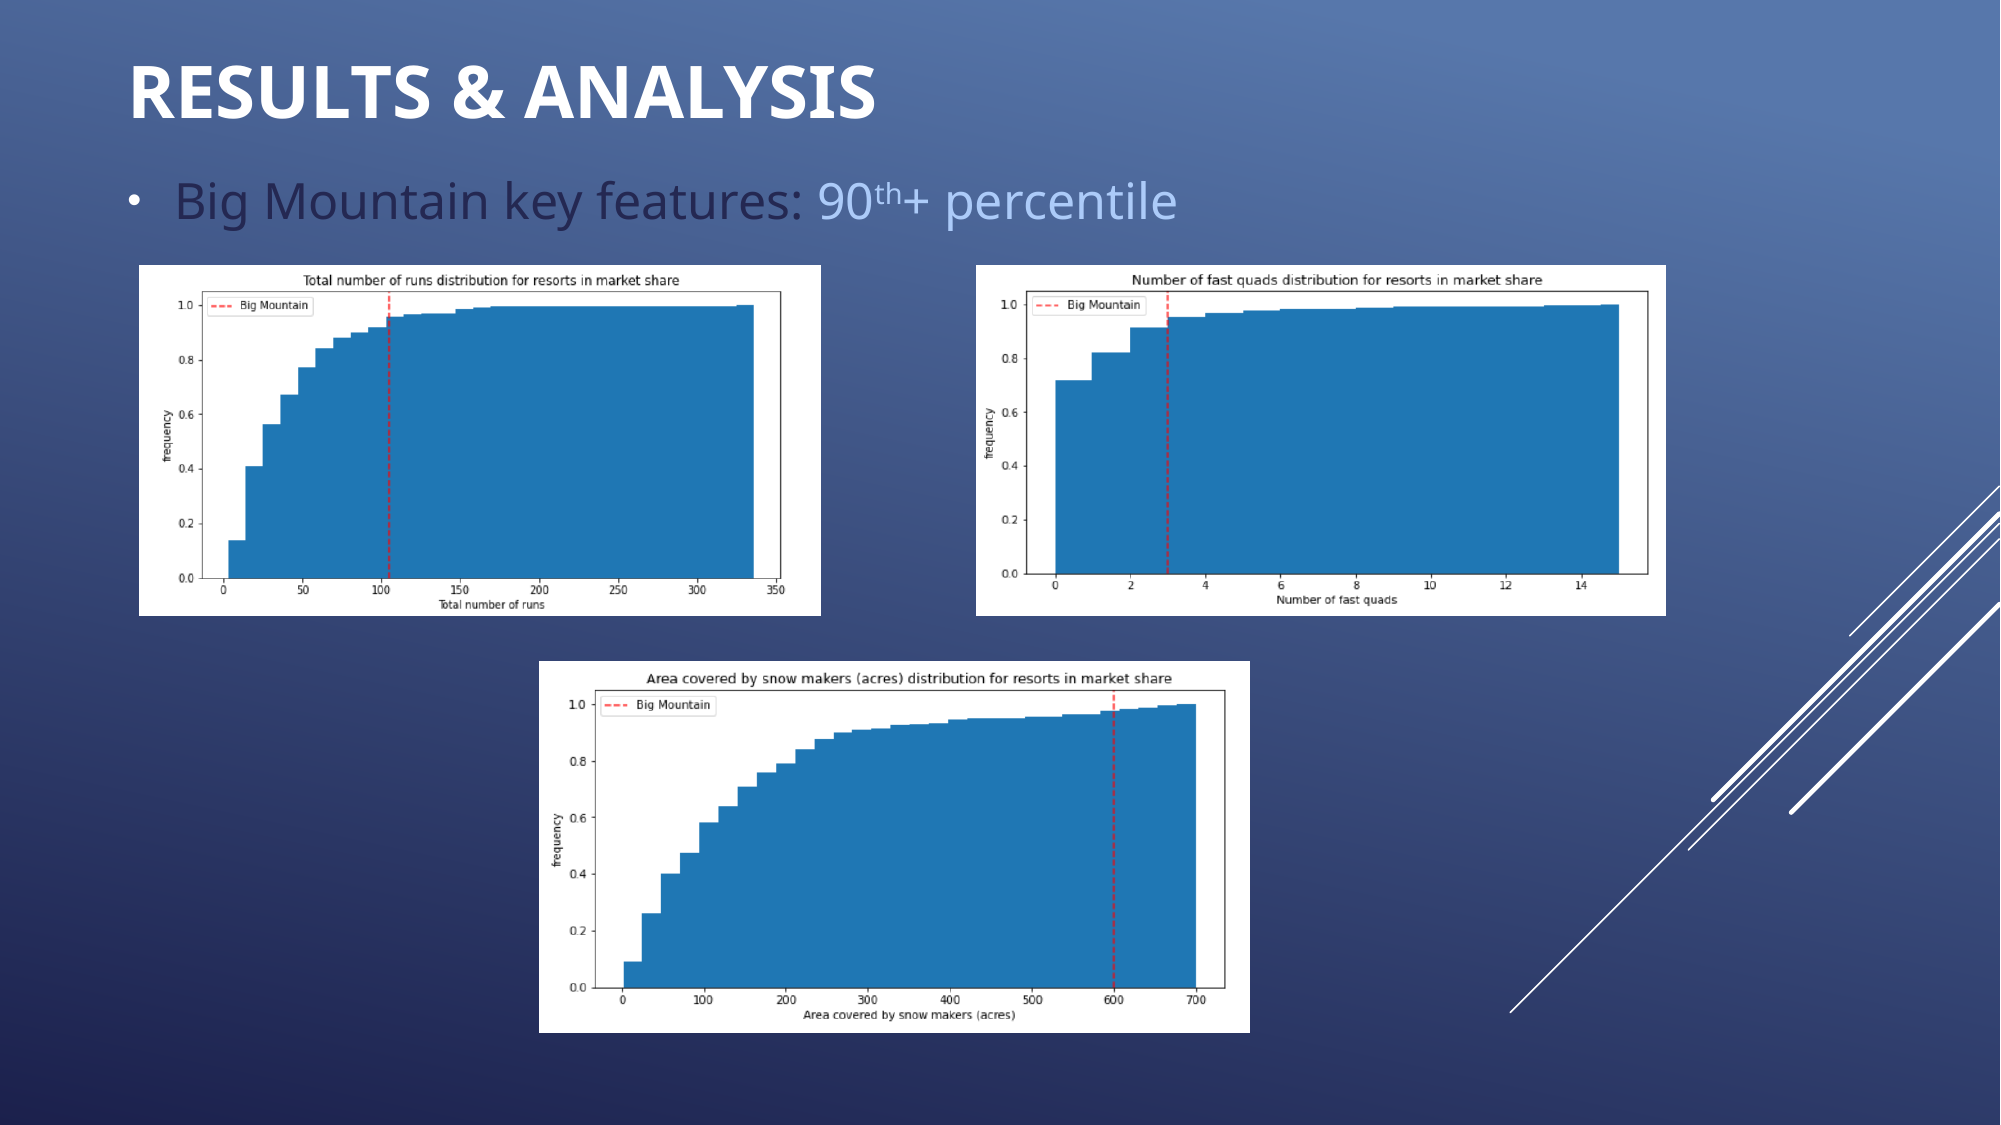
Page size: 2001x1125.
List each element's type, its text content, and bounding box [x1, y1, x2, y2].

picture [539, 661, 1251, 1033]
title Results & analysis [112, 38, 1513, 141]
list Big Mountain key features: 90th+ percentile [112, 162, 1483, 411]
picture [976, 264, 1667, 617]
picture [138, 264, 821, 617]
